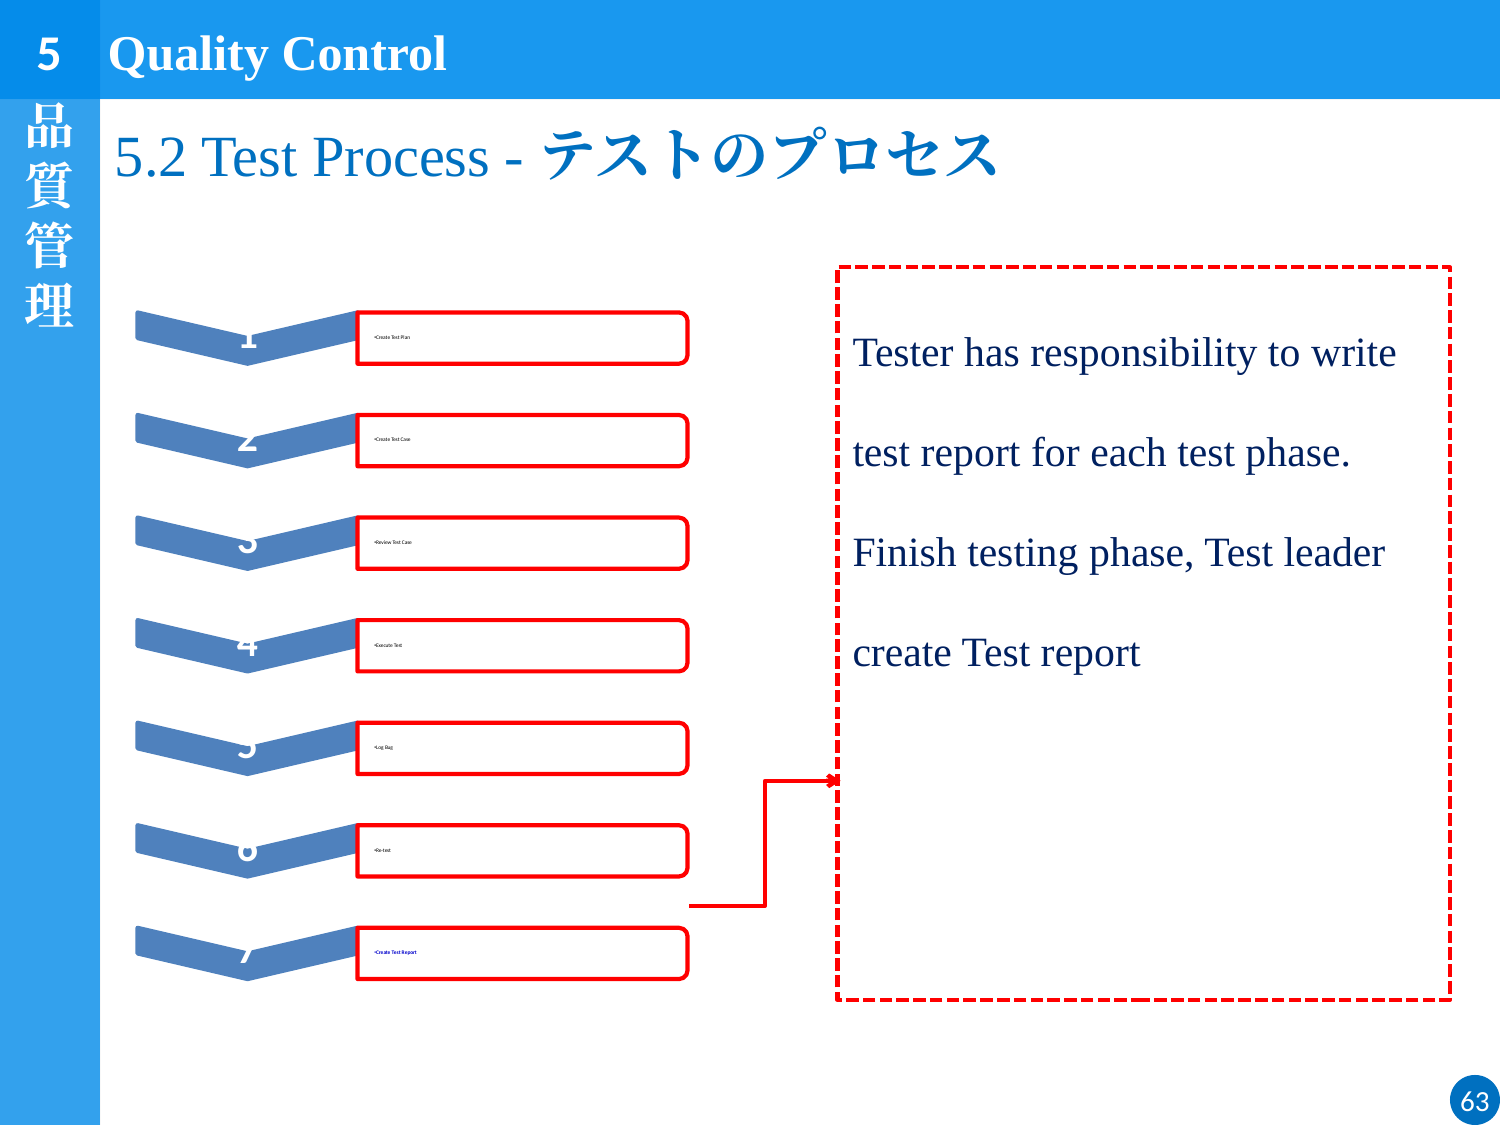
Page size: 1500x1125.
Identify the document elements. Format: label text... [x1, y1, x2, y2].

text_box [137, 312, 688, 980]
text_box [5, 12, 467, 346]
picture [1488, 1113, 1500, 1125]
text_box 63 [1447, 1072, 1500, 1125]
picture [0, 0, 1500, 1125]
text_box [689, 780, 841, 907]
text_box Tester has responsibility to write test report for each test phase. Finish testing phase, Test leader create Test report [837, 267, 1450, 1000]
title 5.2 Test Process -テストのプロセス [471, 99, 1500, 207]
